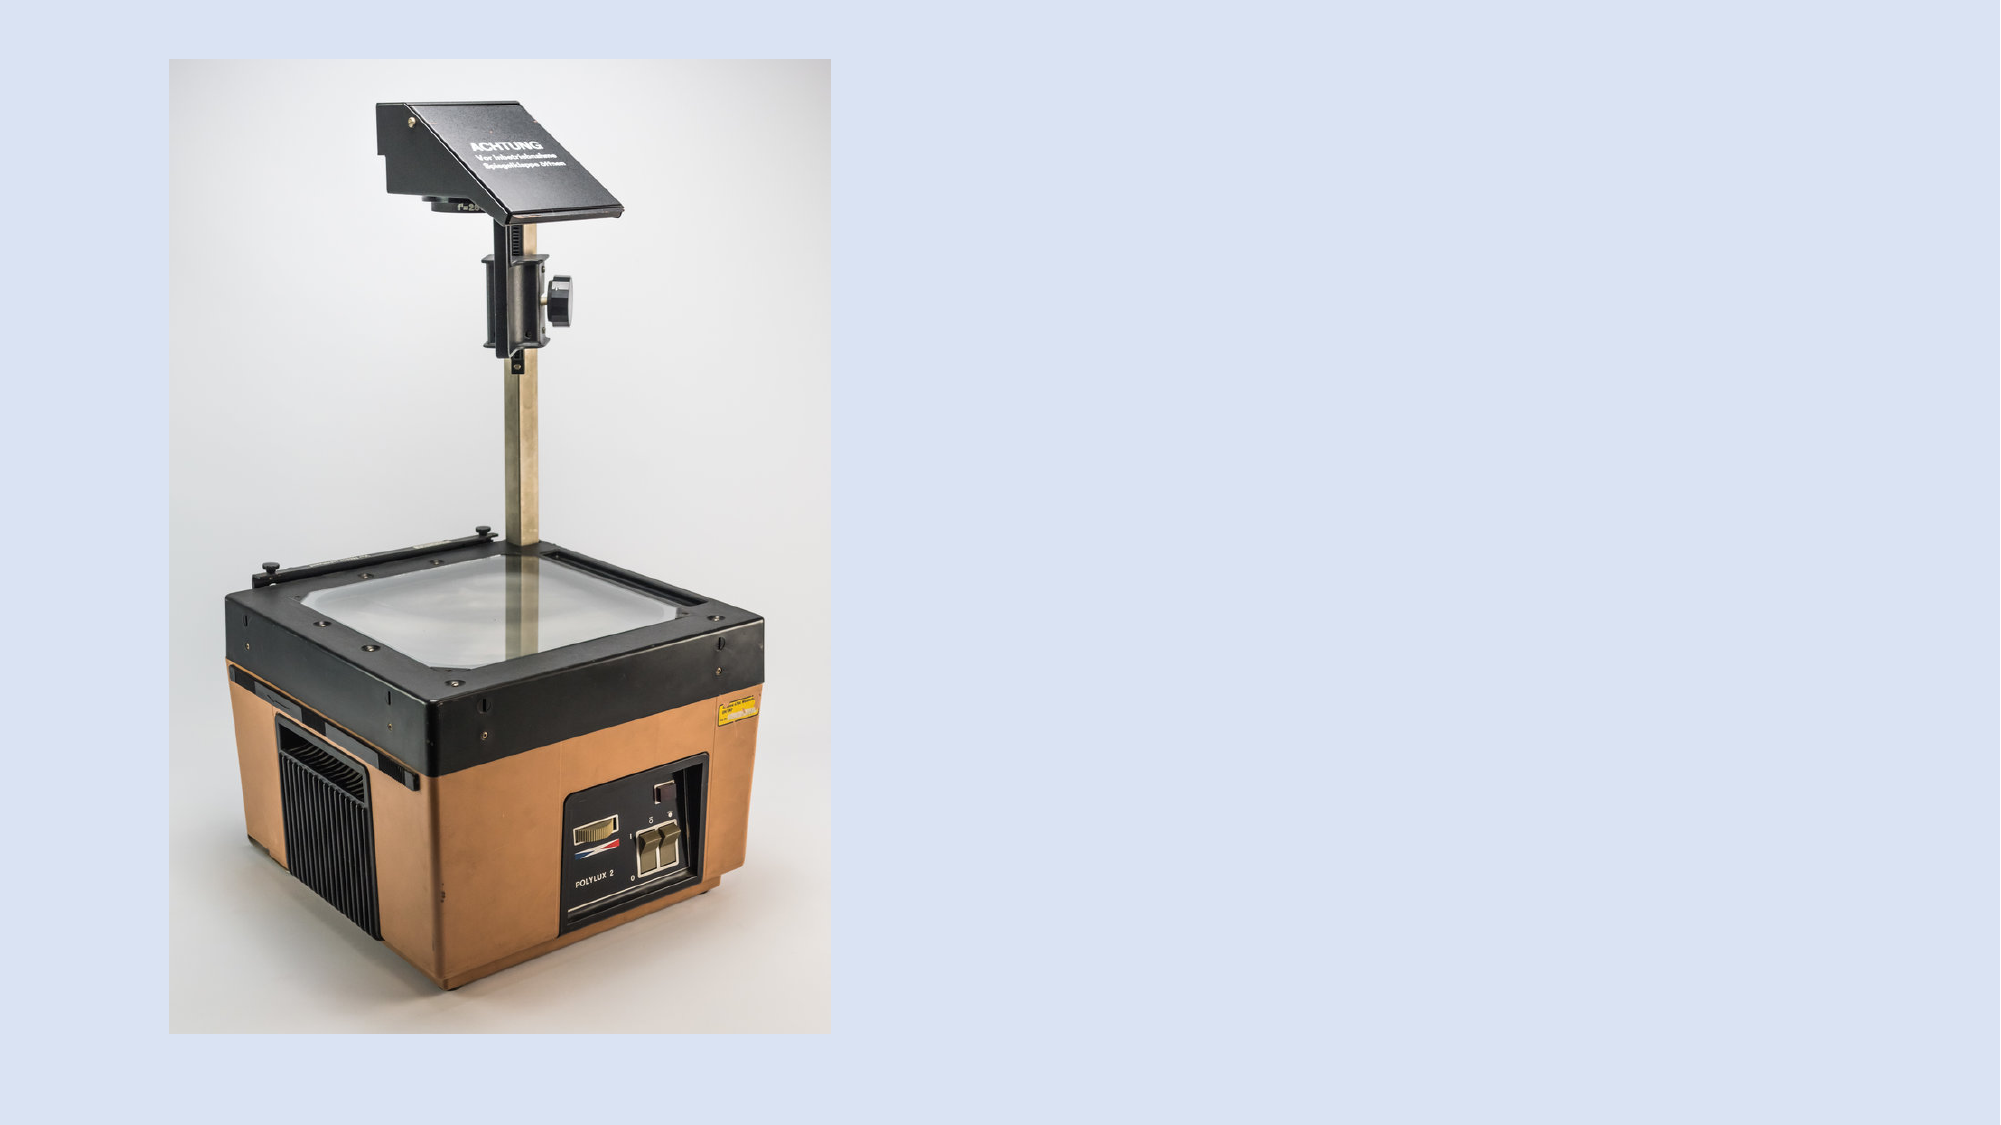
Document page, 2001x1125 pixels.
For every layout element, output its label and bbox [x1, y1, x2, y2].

picture [169, 59, 831, 1034]
